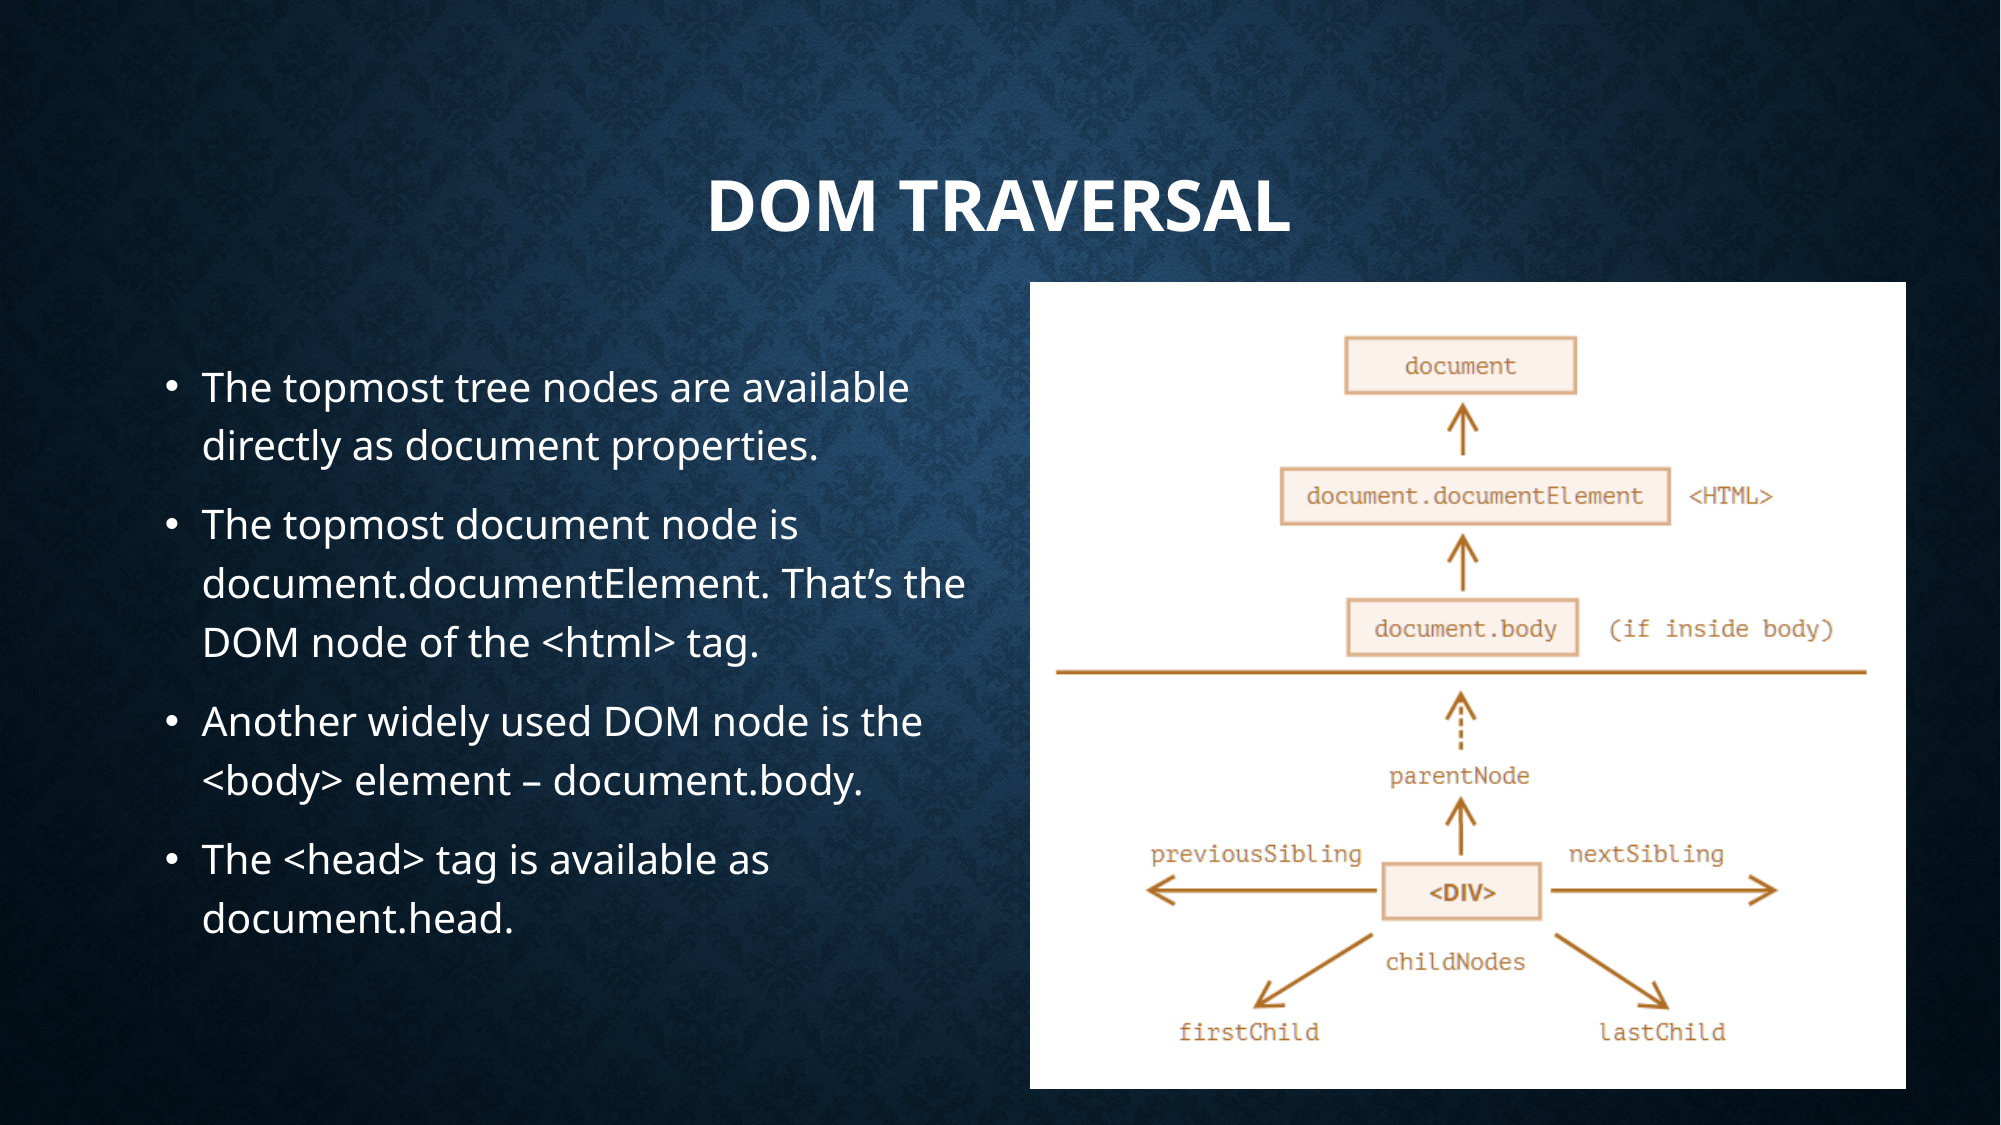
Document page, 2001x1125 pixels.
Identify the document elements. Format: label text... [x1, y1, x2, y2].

list The topmost tree nodes are available directly as document properties. The topmost document node is document.documentElement. That’s the DOM node of the <html> tag. Another widely used DOM node is the <body> element – document.body. The <head> tag is available as document.head. [149, 343, 1002, 950]
picture [1029, 281, 1907, 1090]
title DOM Traversal [149, 99, 1849, 318]
